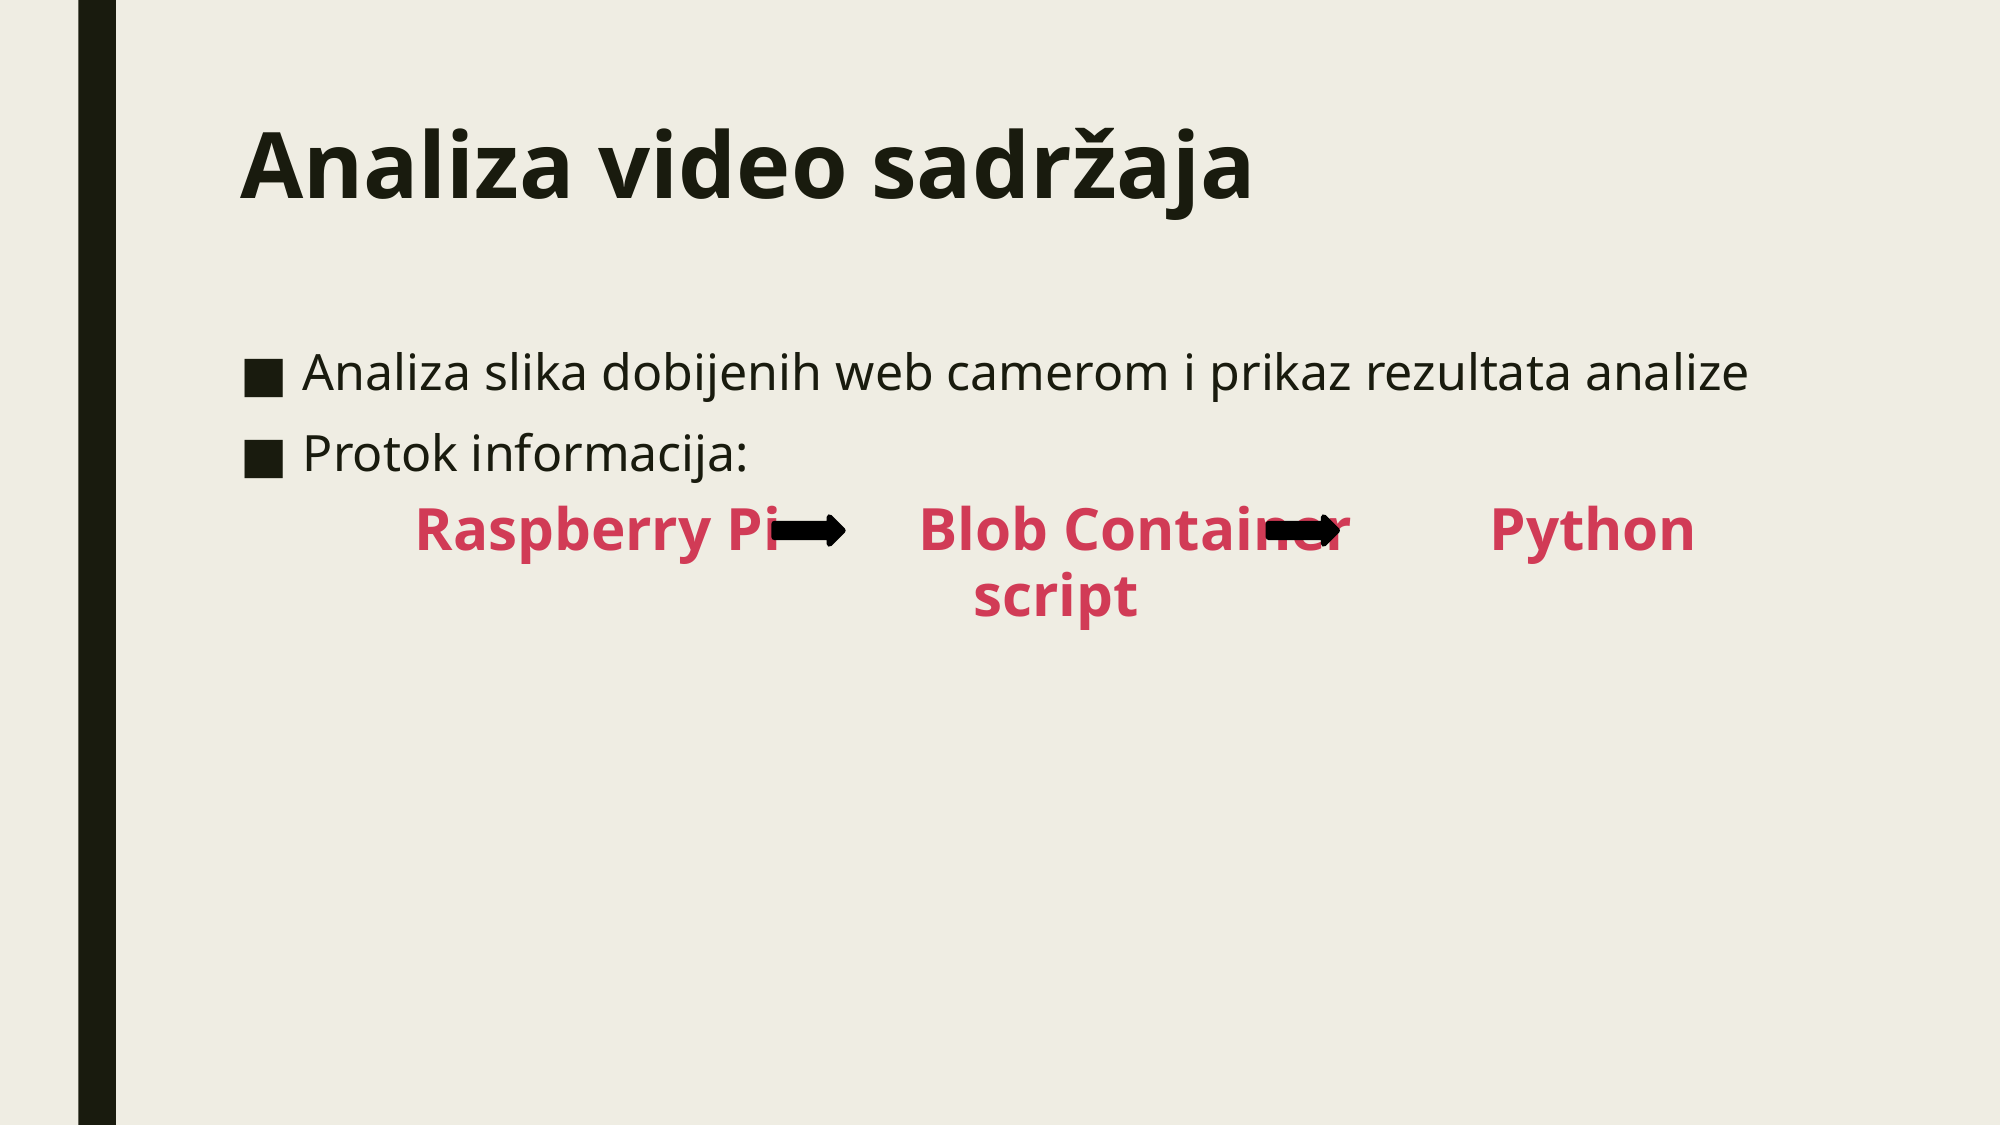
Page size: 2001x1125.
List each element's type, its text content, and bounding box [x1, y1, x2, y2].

title Analiza video sadržaja [225, 112, 1800, 337]
text_box [1265, 514, 1340, 547]
list Analiza slika dobijenih web camerom i prikaz rezultata analize Protok informacija: Raspberry Pi Blob Container Python script [225, 337, 1800, 926]
text_box [771, 514, 846, 547]
